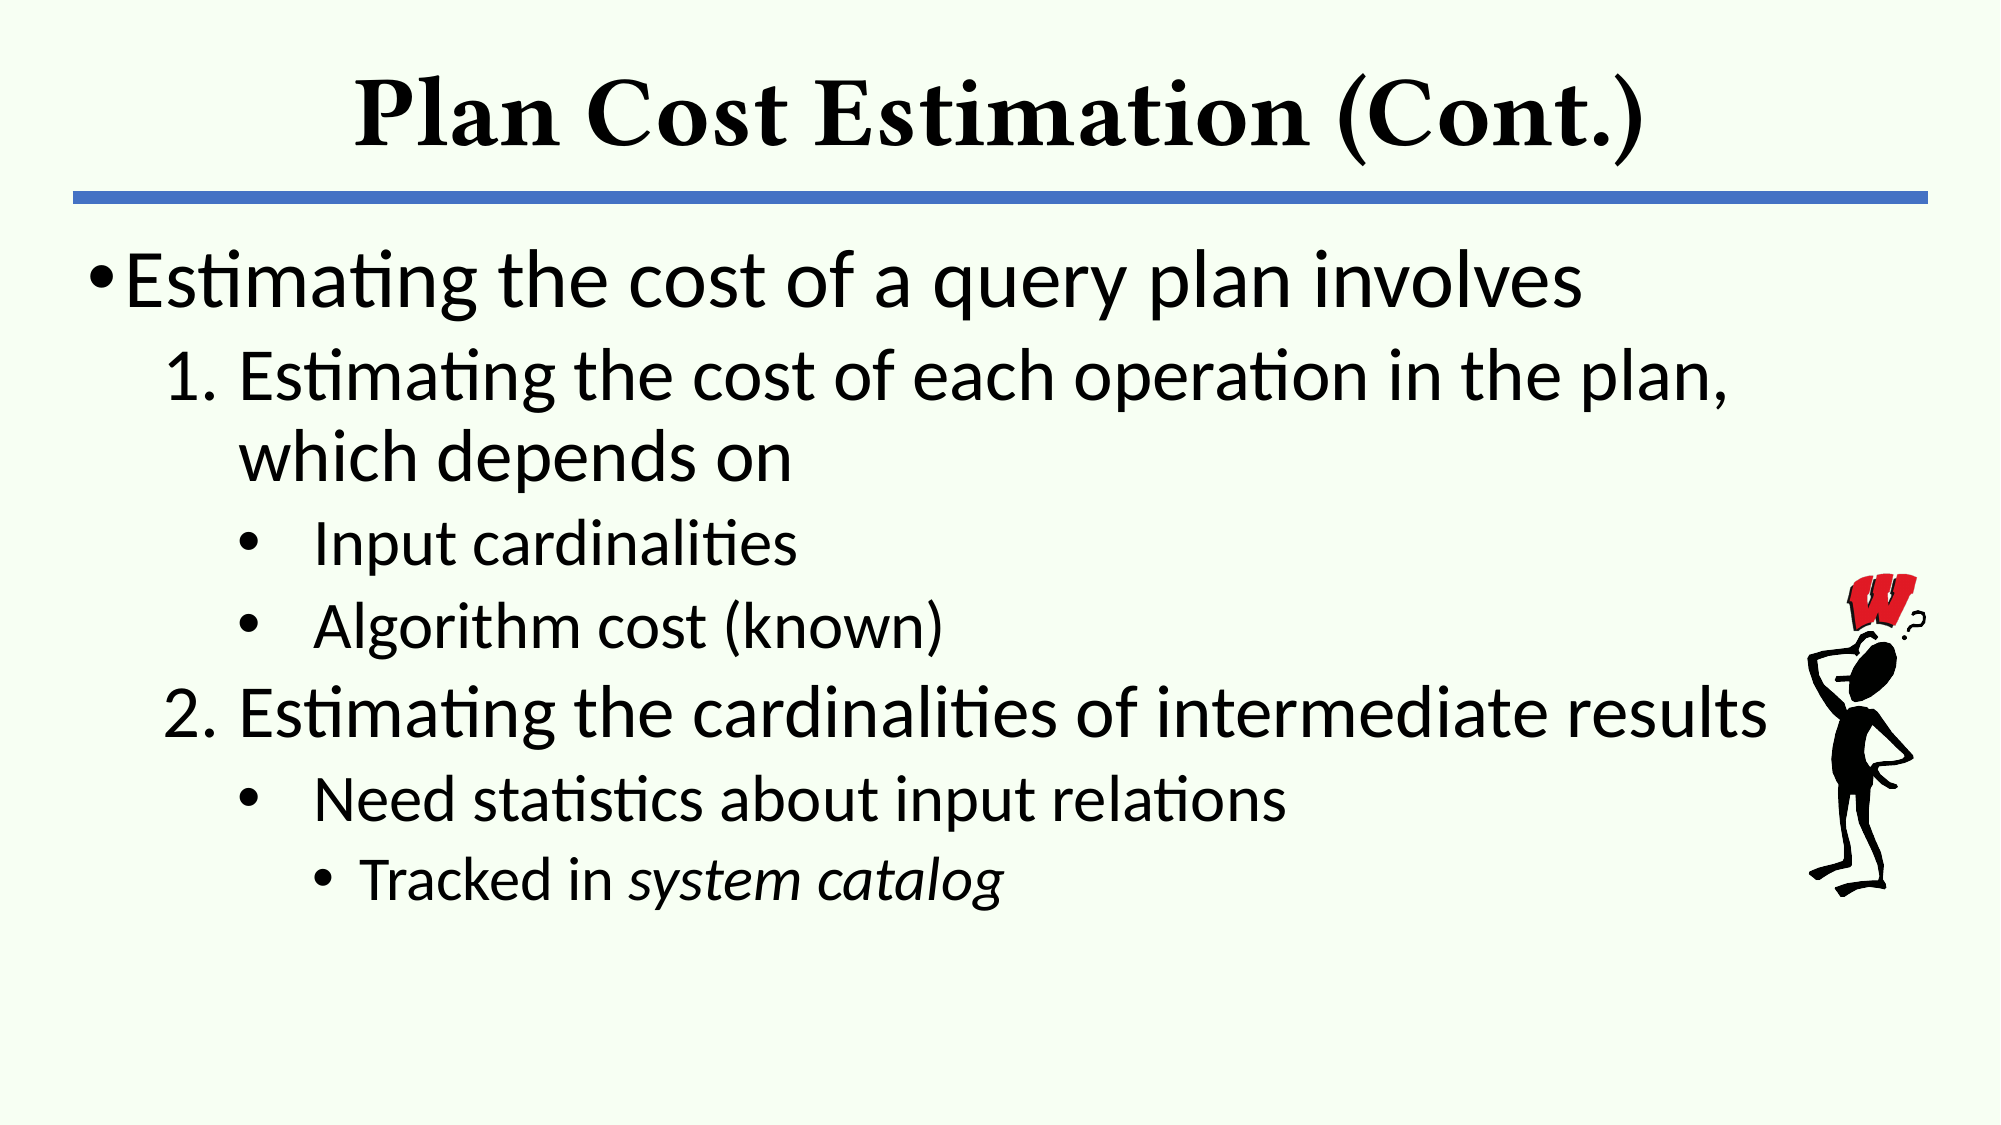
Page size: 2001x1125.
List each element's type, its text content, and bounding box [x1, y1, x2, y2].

title Plan Cost Estimation (Cont.) [72, 35, 1928, 191]
list Estimating the cost of a query plan involves Estimating the cost of each operation in the plan, which depends on Input cardinalities Algorithm cost (known) Estimating the cardinalities of intermediate results Need statistics about input relations Tracked in system catalog [72, 227, 1928, 1043]
picture [1807, 566, 1928, 897]
